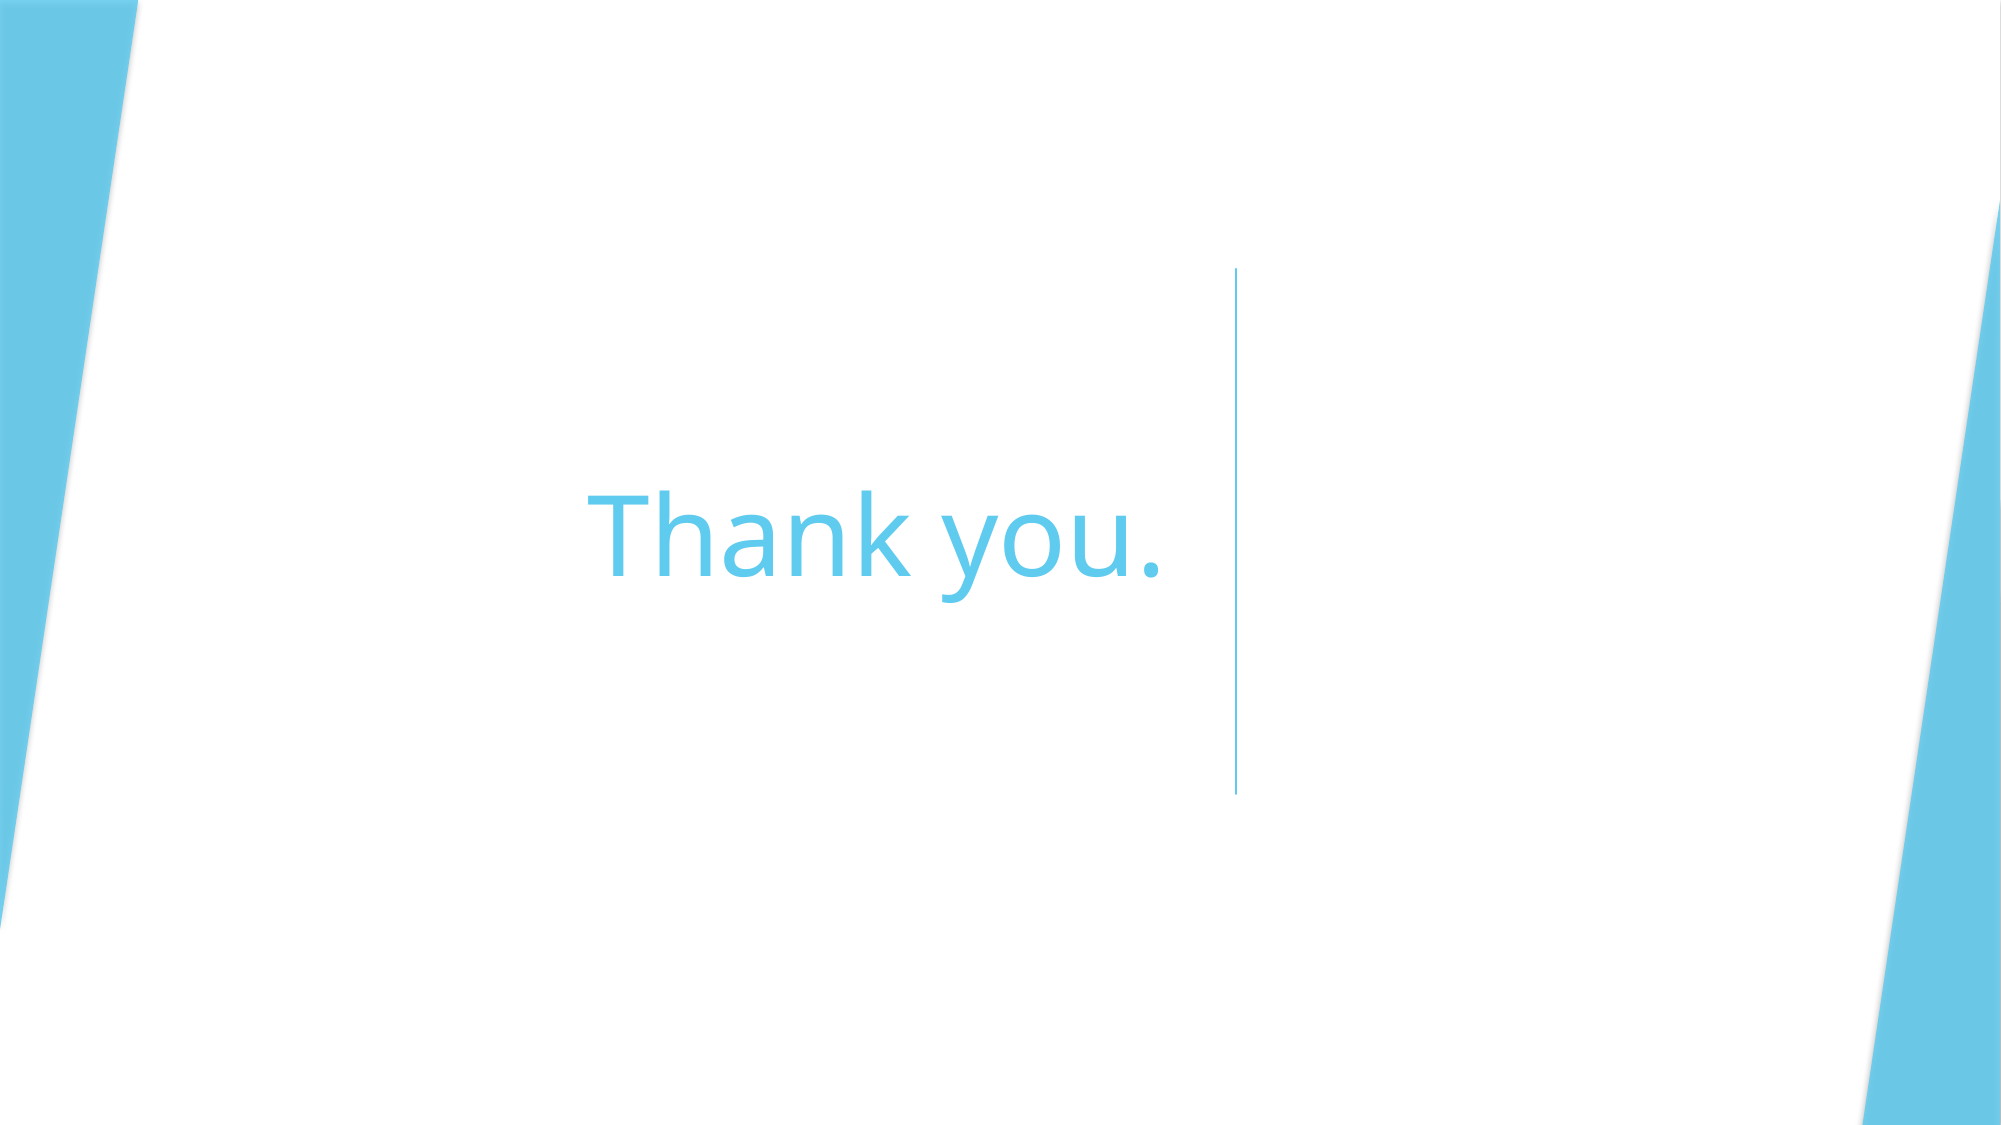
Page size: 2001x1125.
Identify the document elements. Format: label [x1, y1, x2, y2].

text_box [0, 0, 2000, 1125]
